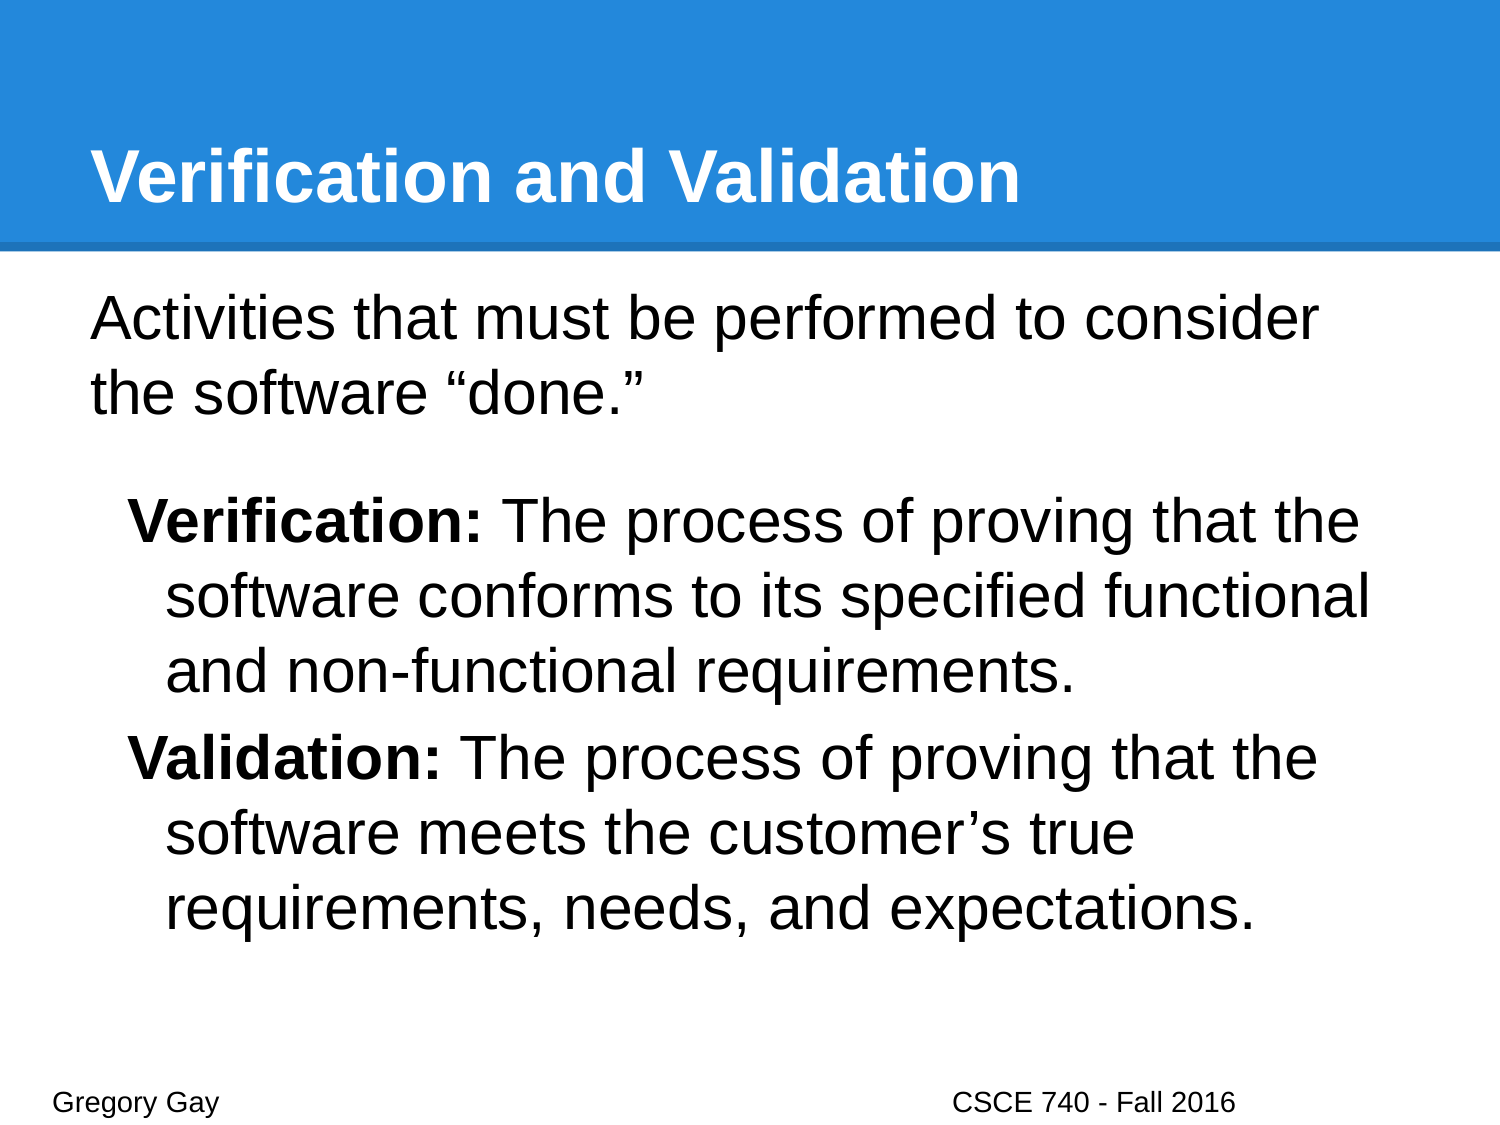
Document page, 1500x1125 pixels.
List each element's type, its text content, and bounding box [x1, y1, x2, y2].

title Verification and Validation [75, 45, 1425, 233]
text_box Gregory Gay CSCE 740 - Fall 2016 7 [37, 1068, 1463, 1114]
list Activities that must be performed to consider the software “done.” Verification: The process of proving that the software conforms to its specified functional and non-functional requirements. Validation: The process of proving that the software meets the customer’s true requirements, needs, and expectations. [75, 262, 1425, 1068]
